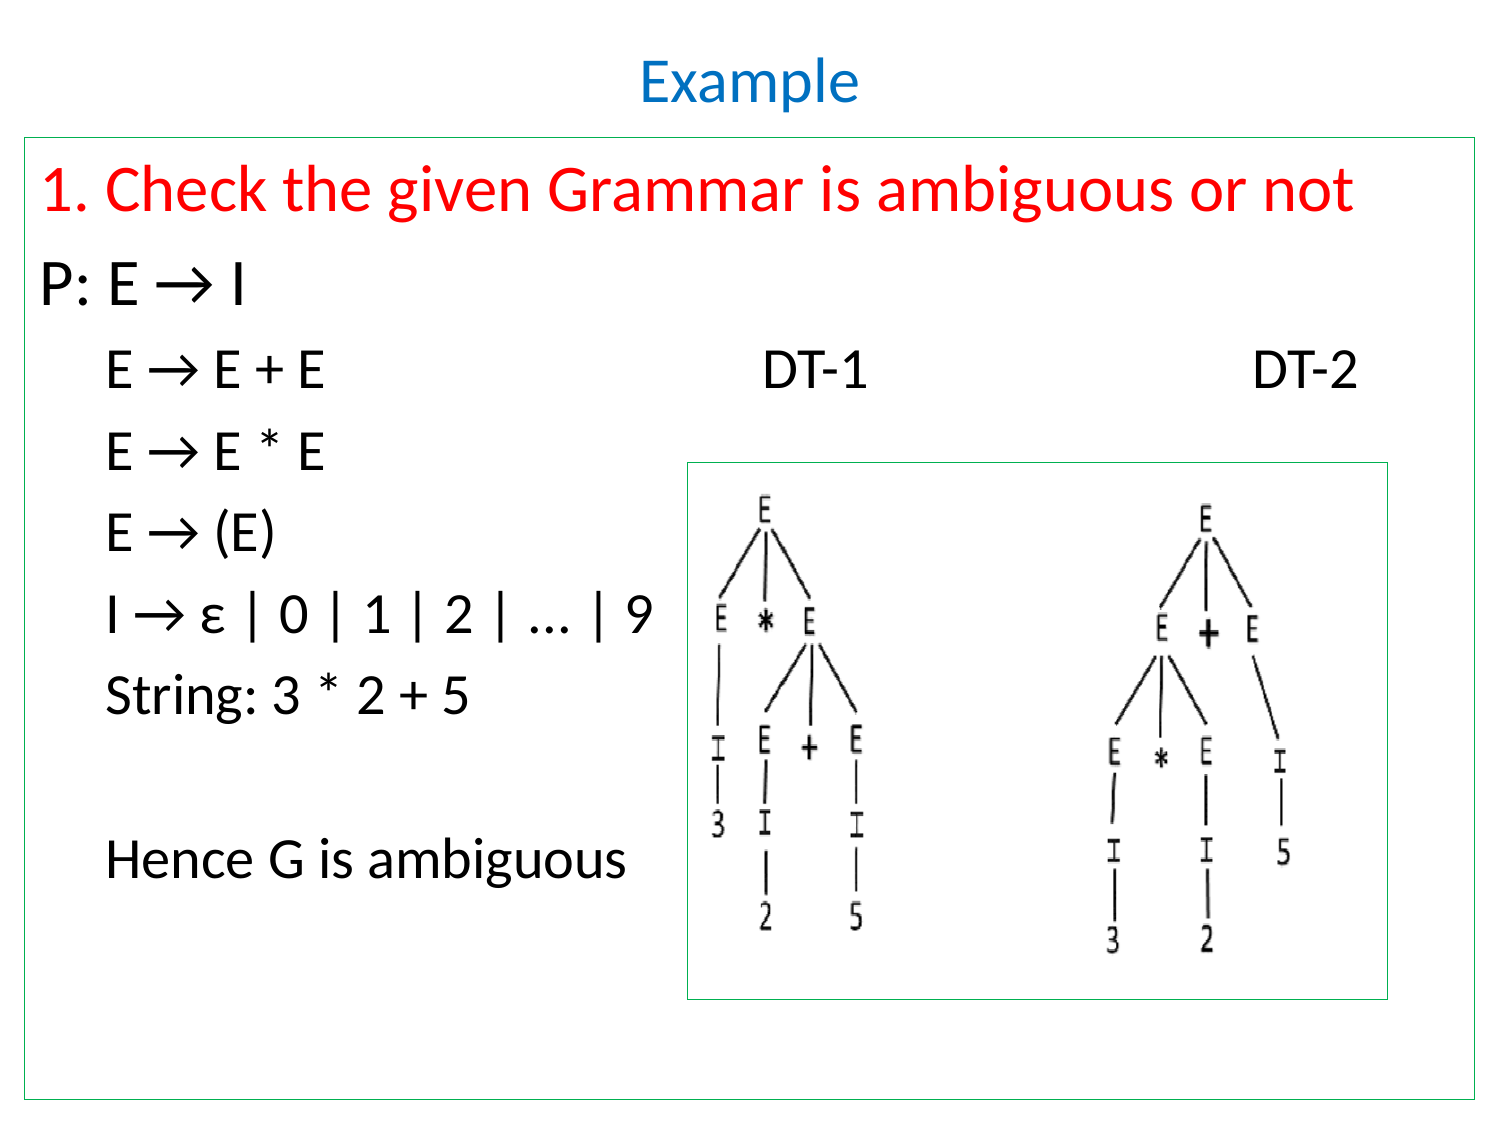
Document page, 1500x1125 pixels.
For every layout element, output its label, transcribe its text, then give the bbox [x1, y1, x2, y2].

title Example [75, 30, 1425, 124]
list 1. Check the given Grammar is ambiguous or not P: E → I E → E + E DT-1 DT-2 E → E * E E → (E) I → ε | 0 | 1 | 2 | ... | 9 String: 3 * 2 + 5 Hence G is ambiguous [24, 137, 1475, 1100]
picture [687, 462, 1388, 1001]
